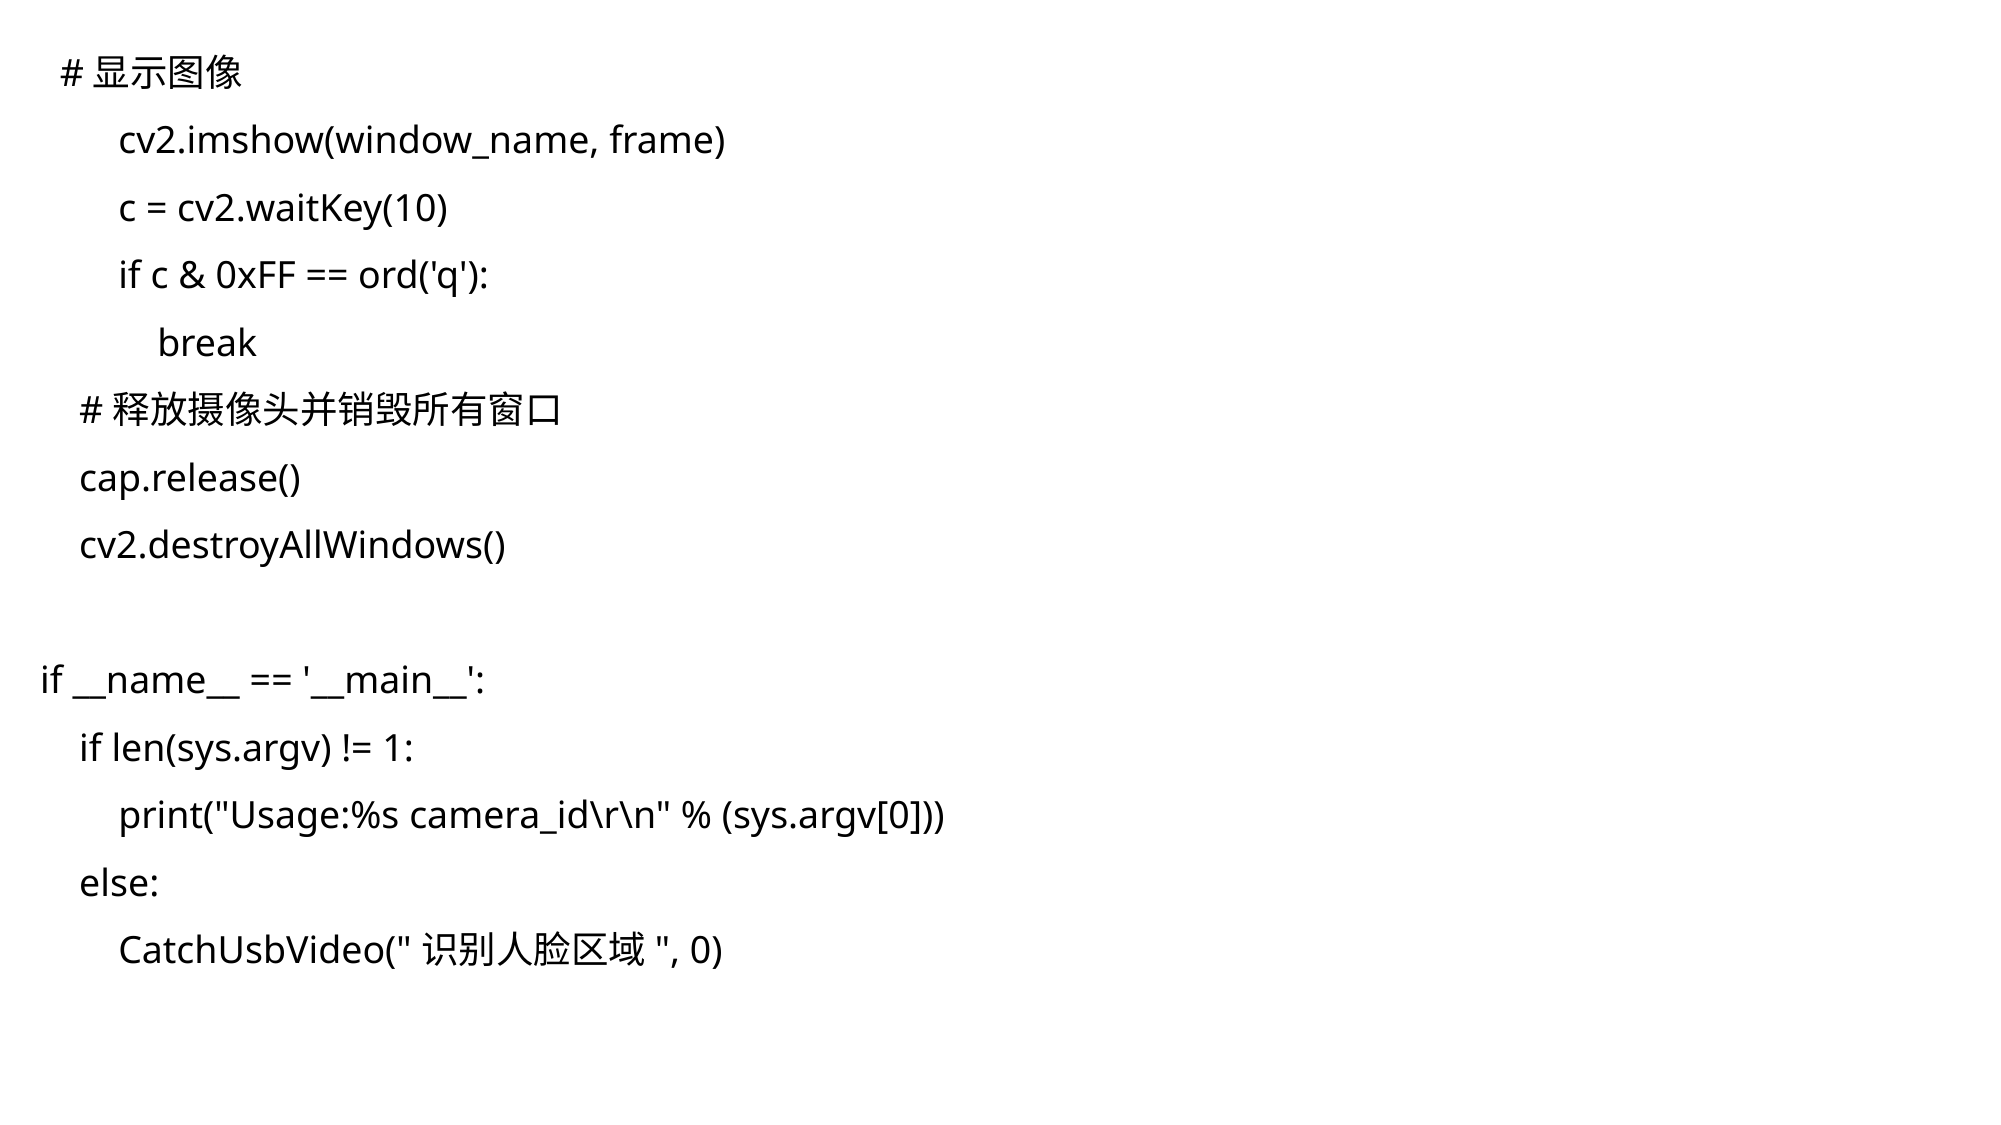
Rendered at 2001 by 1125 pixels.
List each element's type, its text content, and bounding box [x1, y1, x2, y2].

text_box #显示图像 cv2.imshow(window_name, frame) c = cv2.waitKey(10) if c & 0xFF == ord('q'): break #释放摄像头并销毁所有窗口 cap.release() cv2.destroyAllWindows() if __name__ == '__main__': if len(sys.argv) != 1: print("Usage:%s camera_id\r\n" % (sys.argv[0])) else: CatchUsbVideo("识别人脸区域", 0) [25, 18, 1985, 1046]
